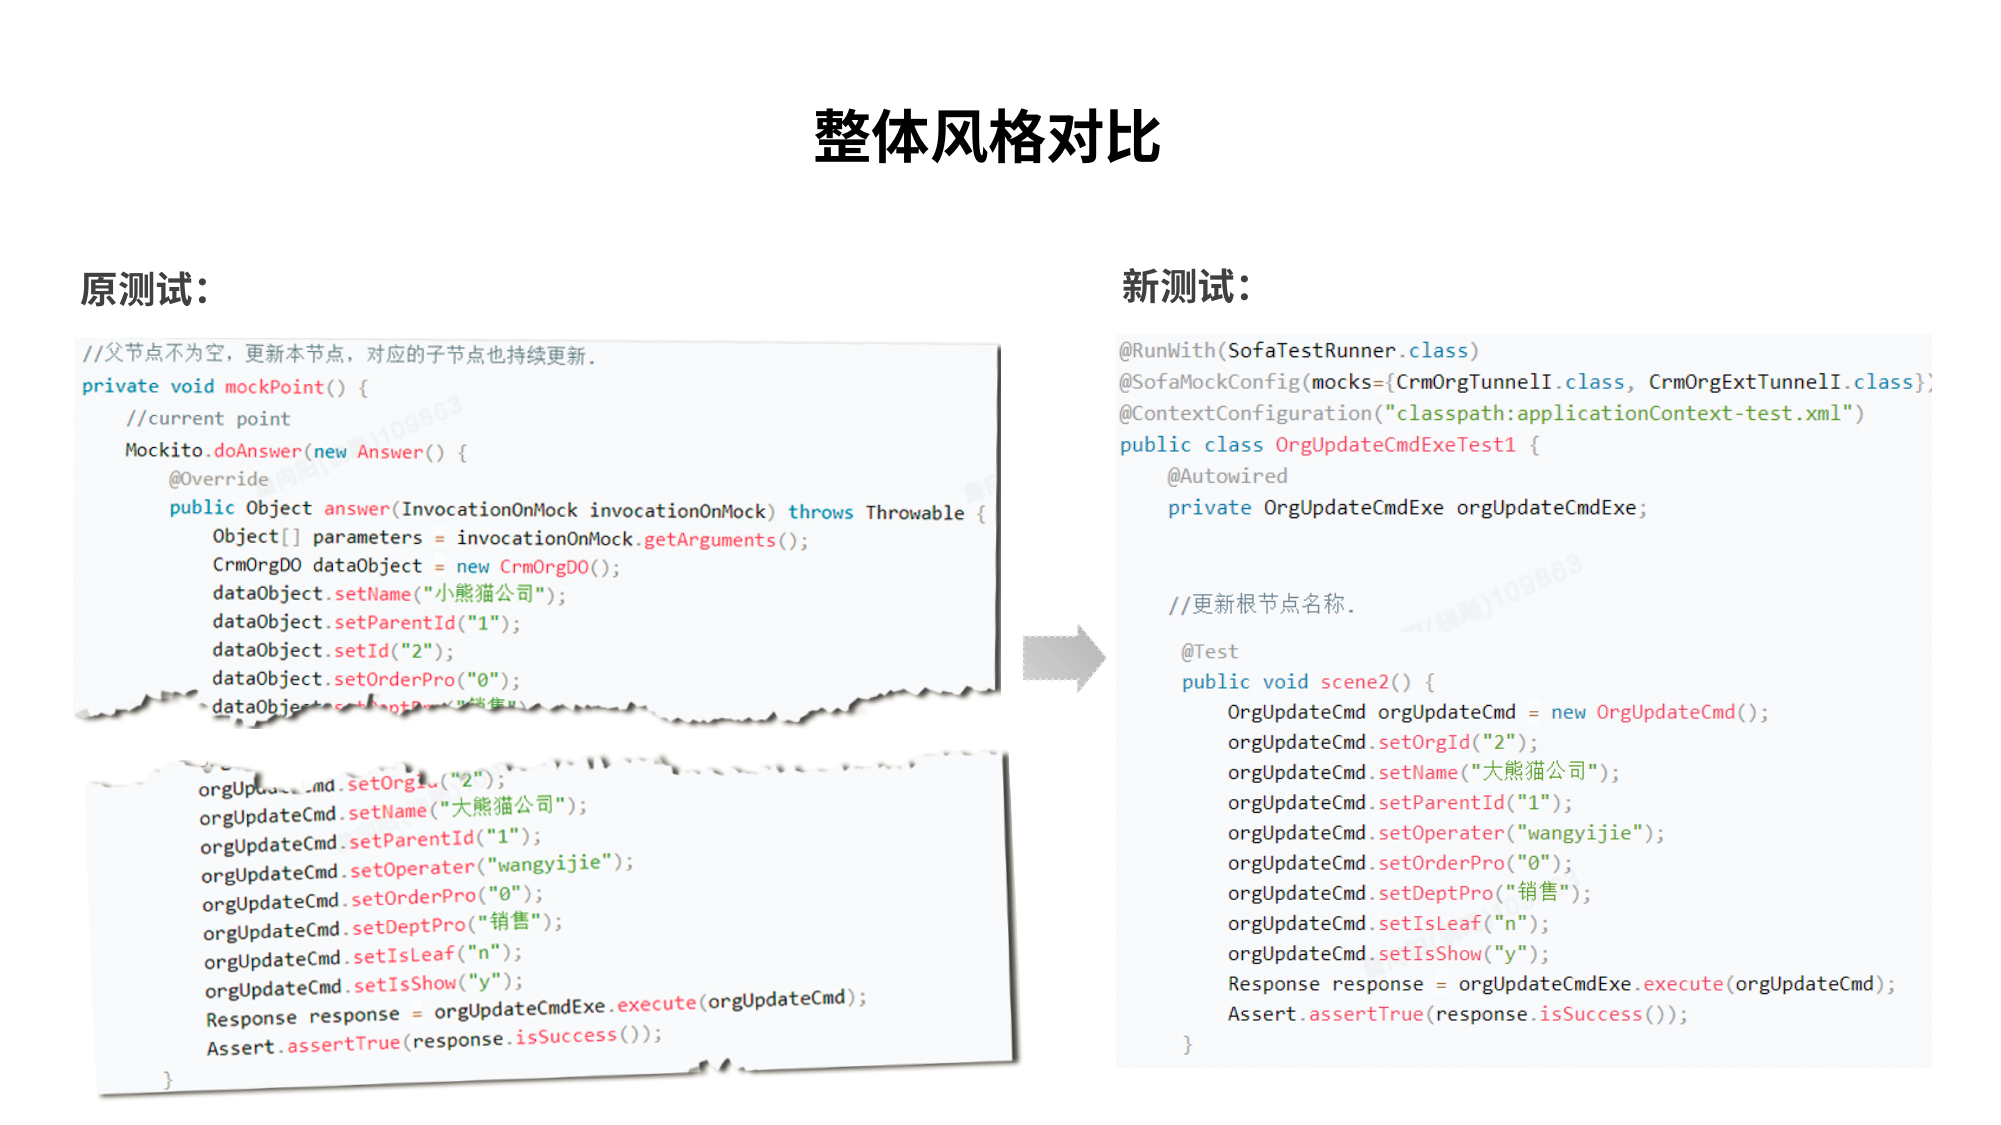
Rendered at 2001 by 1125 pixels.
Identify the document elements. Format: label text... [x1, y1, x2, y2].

text_box 整体风格对比 [208, 95, 1769, 185]
picture [1116, 334, 1932, 1068]
text_box 原测试： [66, 258, 246, 319]
text_box [1023, 623, 1107, 693]
picture [73, 338, 1023, 1118]
text_box 新测试： [1107, 255, 1288, 315]
